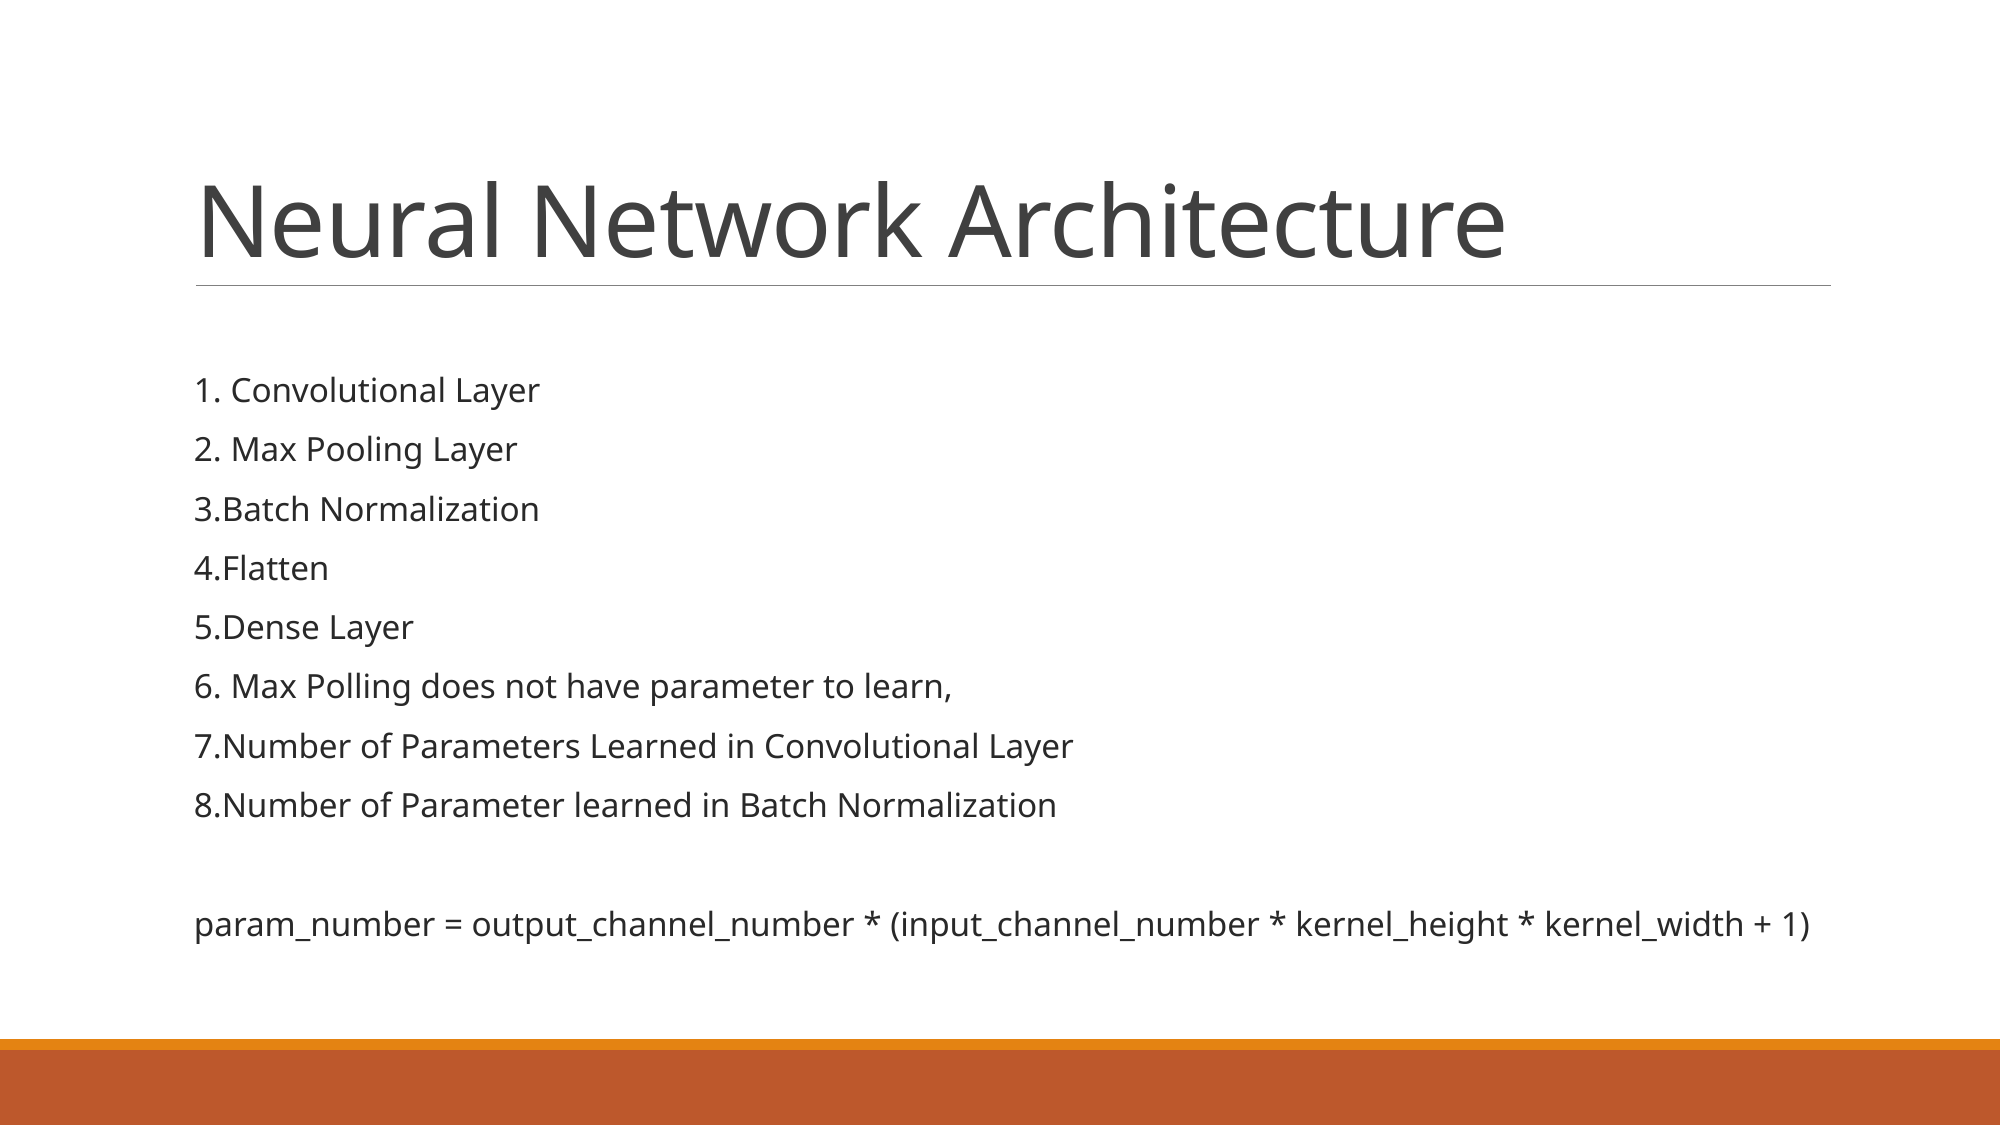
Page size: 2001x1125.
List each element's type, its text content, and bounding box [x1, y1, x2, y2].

title Neural Network Architecture [180, 47, 1830, 285]
list 1. Convolutional Layer 2. Max Pooling Layer 3.Batch Normalization 4.Flatten 5.Dense Layer 6. Max Polling does not have parameter to learn, 7.Number of Parameters Learned in Convolutional Layer 8.Number of Parameter learned in Batch Normalization param_number = output_channel_number * (input_channel_number * kernel_height * kernel_width + 1) [180, 302, 1830, 963]
